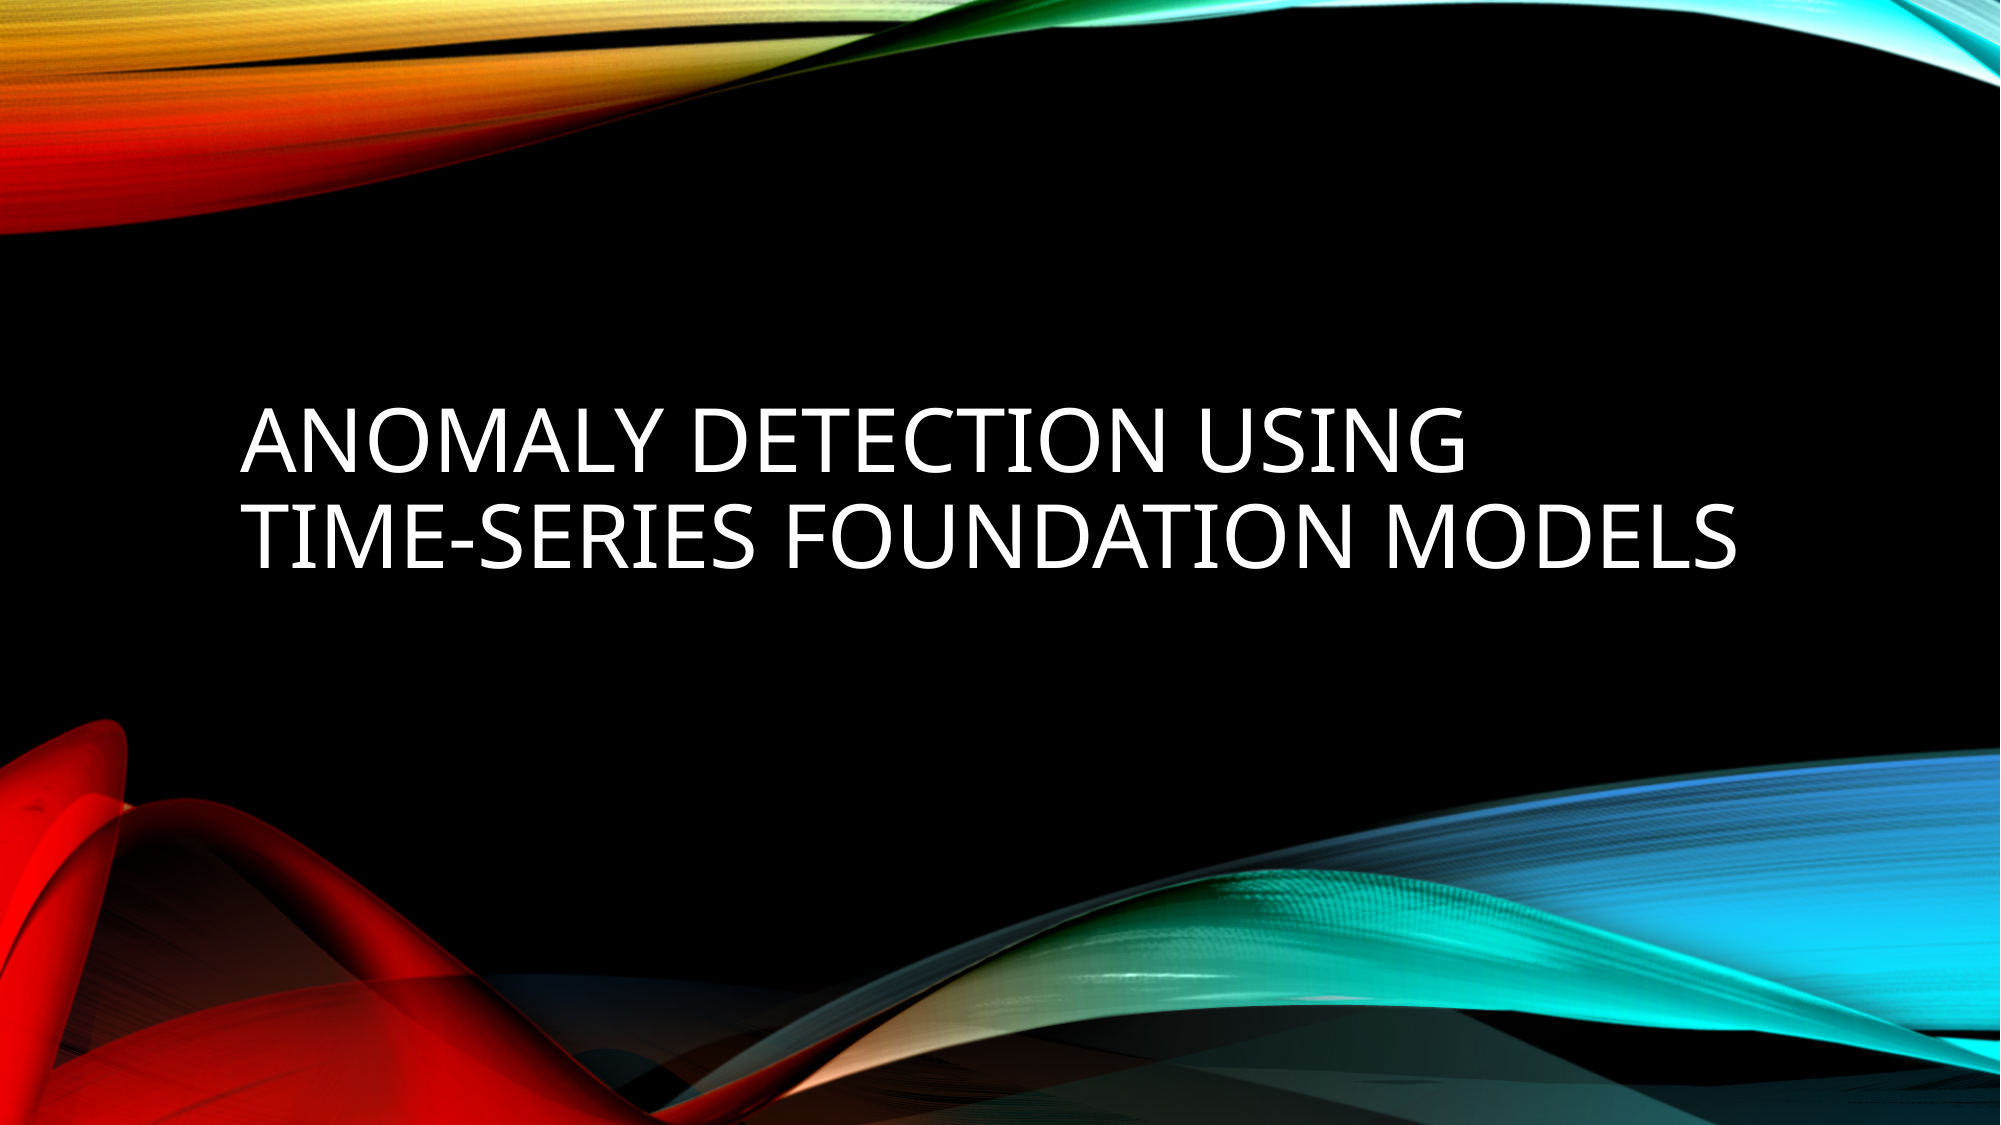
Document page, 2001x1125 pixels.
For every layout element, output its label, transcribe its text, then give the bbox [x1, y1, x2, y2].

picture [0, 717, 2000, 1125]
picture [0, 0, 2000, 237]
title Anomaly Detection Using Time-Series Foundation Models [225, 295, 1775, 596]
